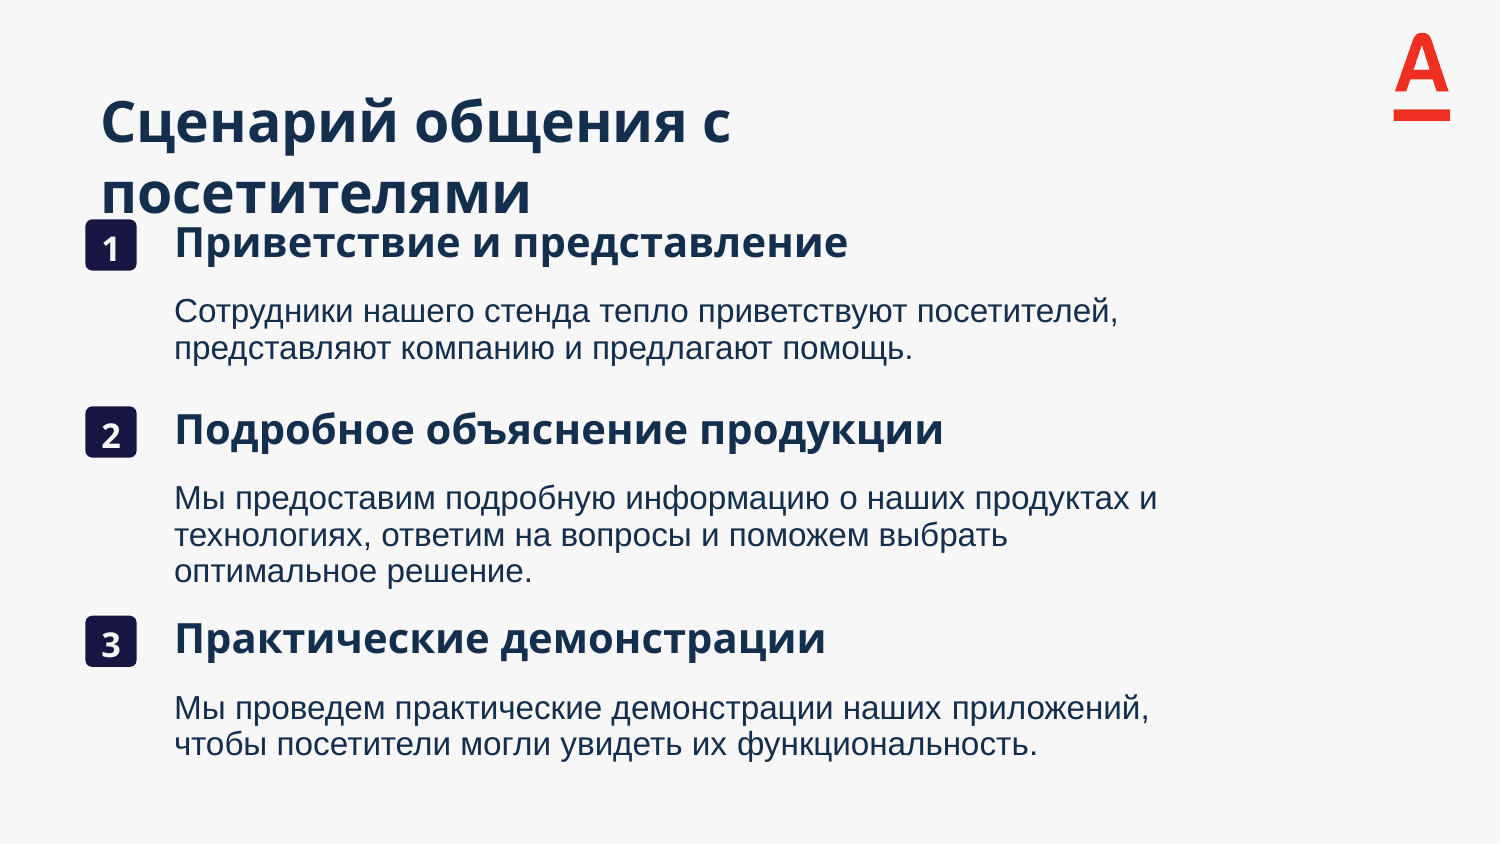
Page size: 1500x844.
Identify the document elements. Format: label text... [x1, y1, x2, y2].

picture [1341, 0, 1500, 159]
text_box 2 [100, 404, 122, 448]
text_box 1 [104, 217, 118, 261]
text_box Приветствие и представление [159, 222, 621, 259]
text_box [85, 615, 137, 667]
text_box Сценарий общения с посетителями [85, 75, 1040, 218]
text_box Подробное объяснение продукции [159, 409, 688, 446]
text_box Мы проведем практические демонстрации наших приложений, чтобы посетители могли увидеть их функциональность. [159, 681, 1221, 755]
text_box [85, 219, 137, 271]
text_box Практические демонстрации [159, 619, 606, 655]
text_box Мы предоставим подробную информацию о наших продуктах и технологиях, ответим на вопросы и поможем выбрать оптимальное решение. [159, 472, 1221, 546]
text_box 3 [100, 614, 122, 657]
text_box Сотрудники нашего стенда тепло приветствуют посетителей, представляют компанию и предлагают помощь. [159, 285, 1221, 359]
text_box [85, 406, 137, 458]
